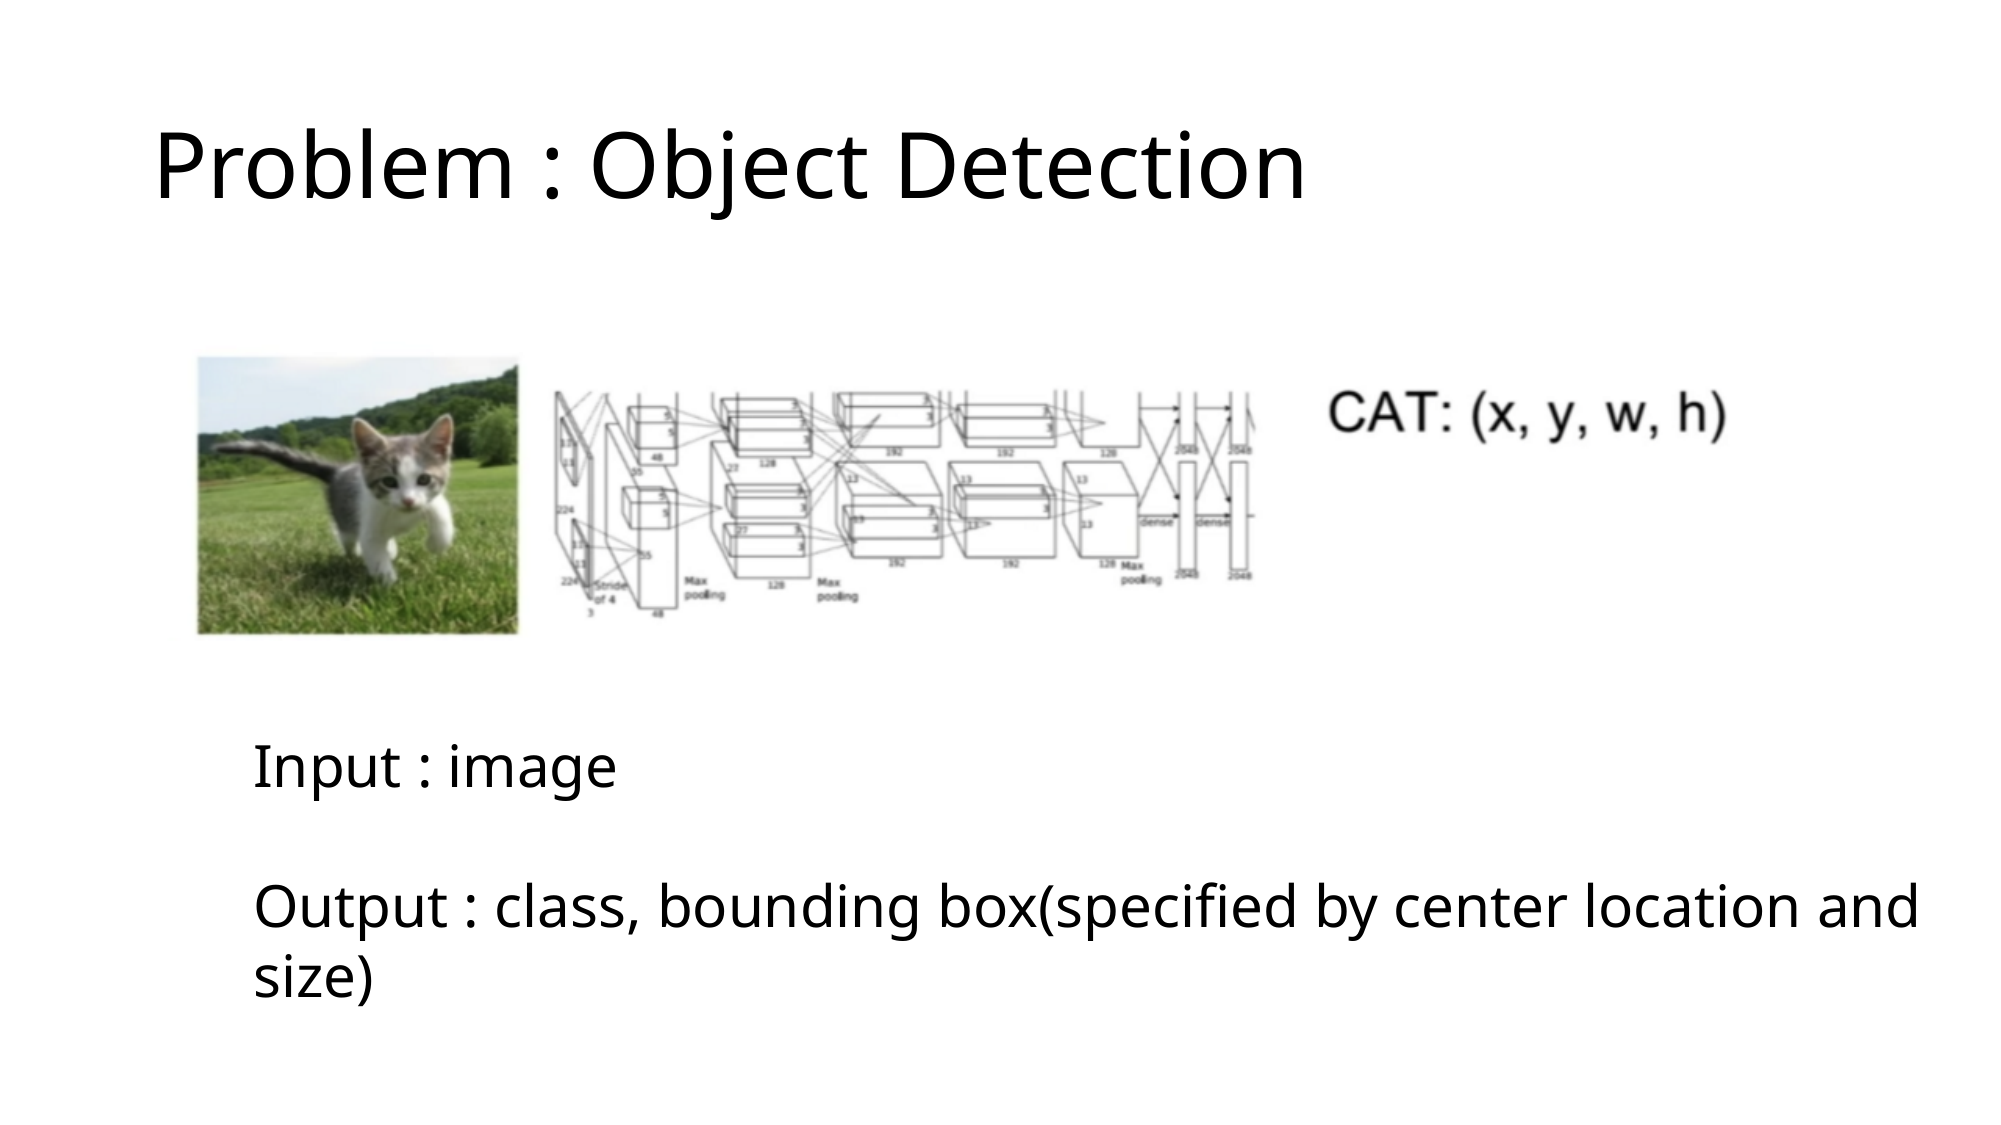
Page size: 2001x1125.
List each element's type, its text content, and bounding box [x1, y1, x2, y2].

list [165, 323, 1806, 641]
title Problem : Object Detection [137, 59, 1863, 278]
text_box Input : image Output : class, bounding box(specified by center location and size) [238, 721, 1945, 1016]
